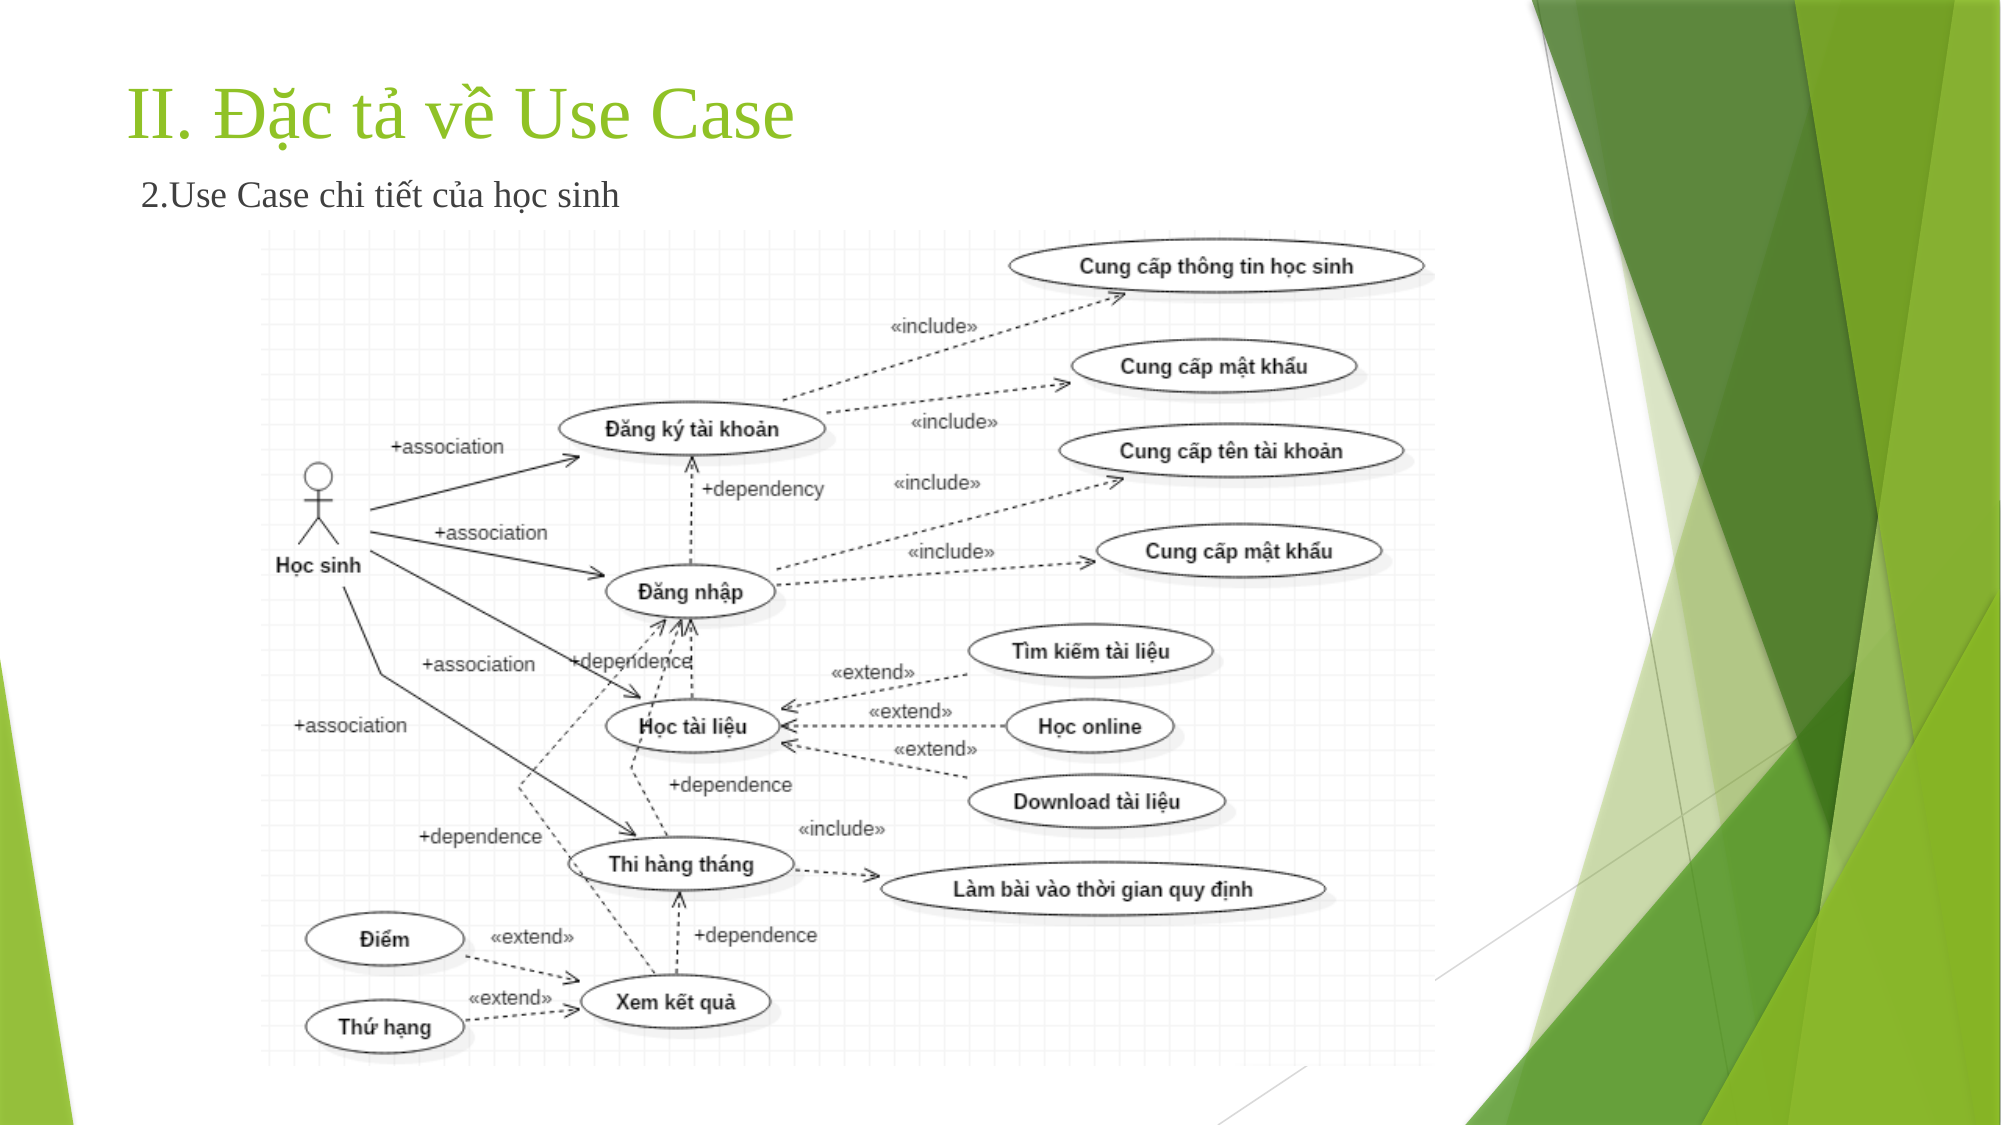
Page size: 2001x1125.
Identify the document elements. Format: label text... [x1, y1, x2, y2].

picture [260, 230, 1436, 1066]
title II. Đặc tả về Use Case [111, 55, 1522, 163]
list 2.Use Case chi tiết của học sinh [125, 162, 1537, 231]
